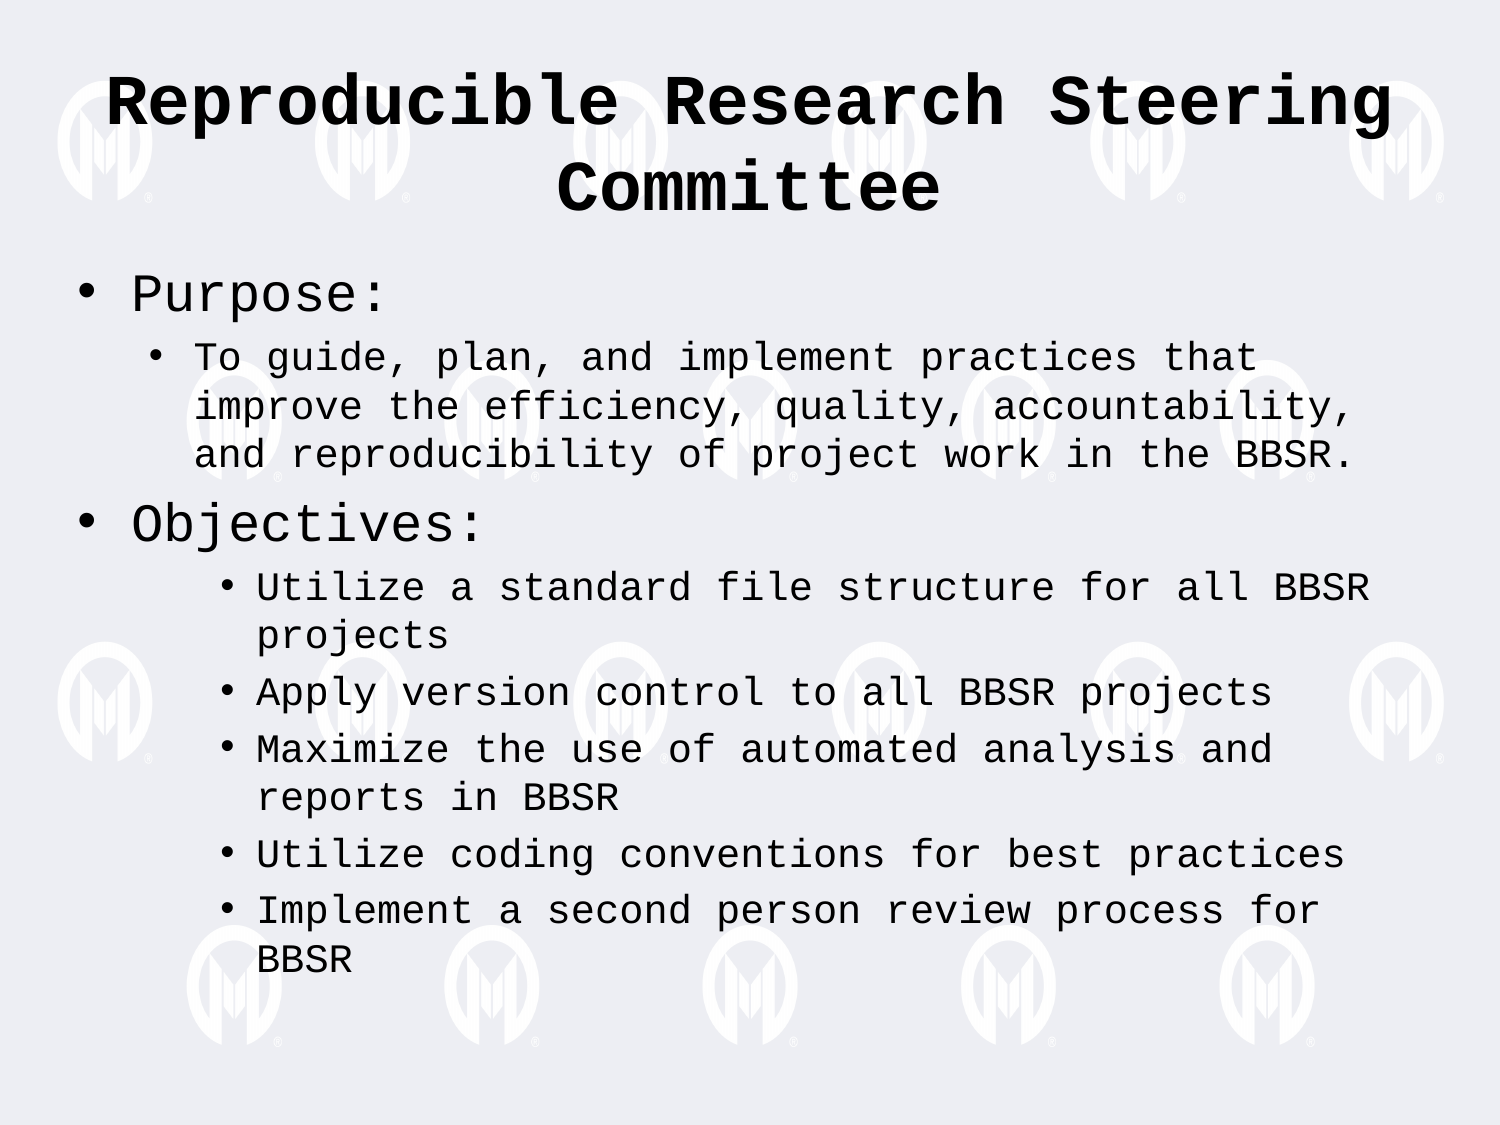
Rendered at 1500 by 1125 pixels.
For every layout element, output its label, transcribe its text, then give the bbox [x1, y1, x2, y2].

text_box Purpose: To guide, plan, and implement practices that improve the efficiency, quality, accountability, and reproducibility of project work in the BBSR. Objectives: Utilize a standard file structure for all BBSR projects Apply version control to all BBSR projects Maximize the use of automated analysis and reports in BBSR Utilize coding conventions for best practices Implement a second person review process for BBSR [62, 249, 1413, 993]
text_box Reproducible Research Steering Committee [74, 45, 1425, 233]
